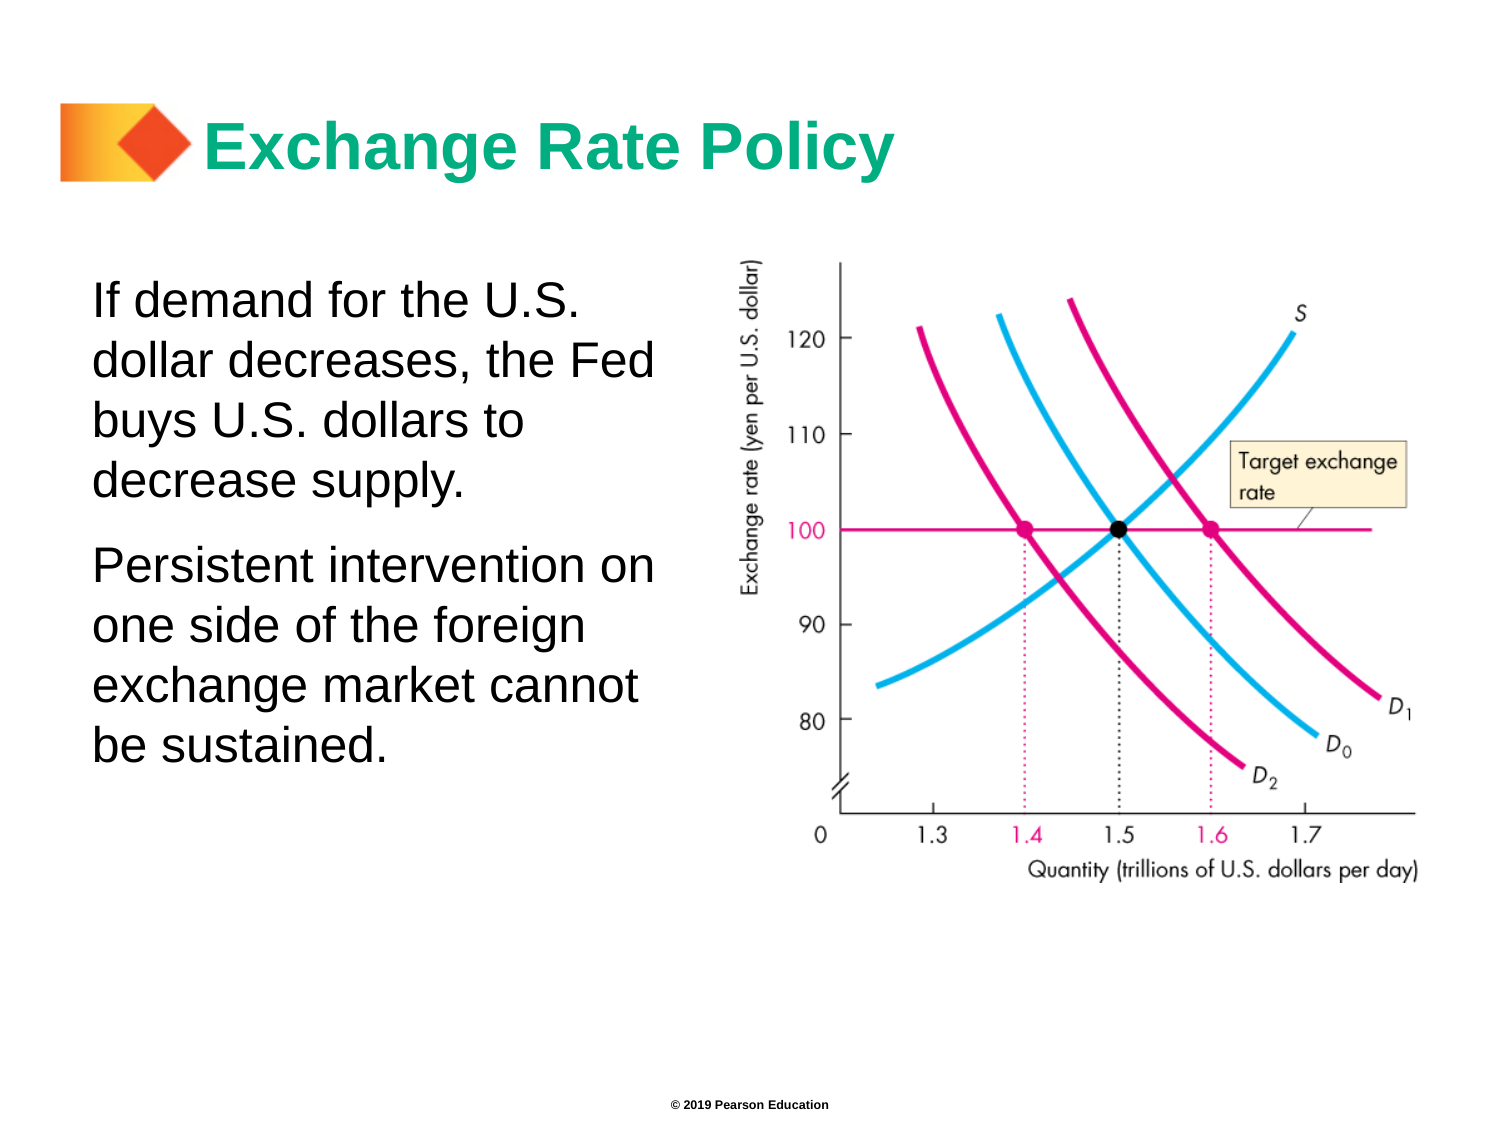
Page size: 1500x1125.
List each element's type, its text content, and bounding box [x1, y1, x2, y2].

list If demand for the U.S. dollar decreases, the Fed buys U.S. dollars to decrease supply. Persistent intervention on one side of the foreign exchange market cannot be sustained. [59, 259, 688, 1003]
picture [59, 102, 188, 184]
picture [738, 259, 1419, 883]
title Exchange Rate Policy [188, 50, 1364, 236]
